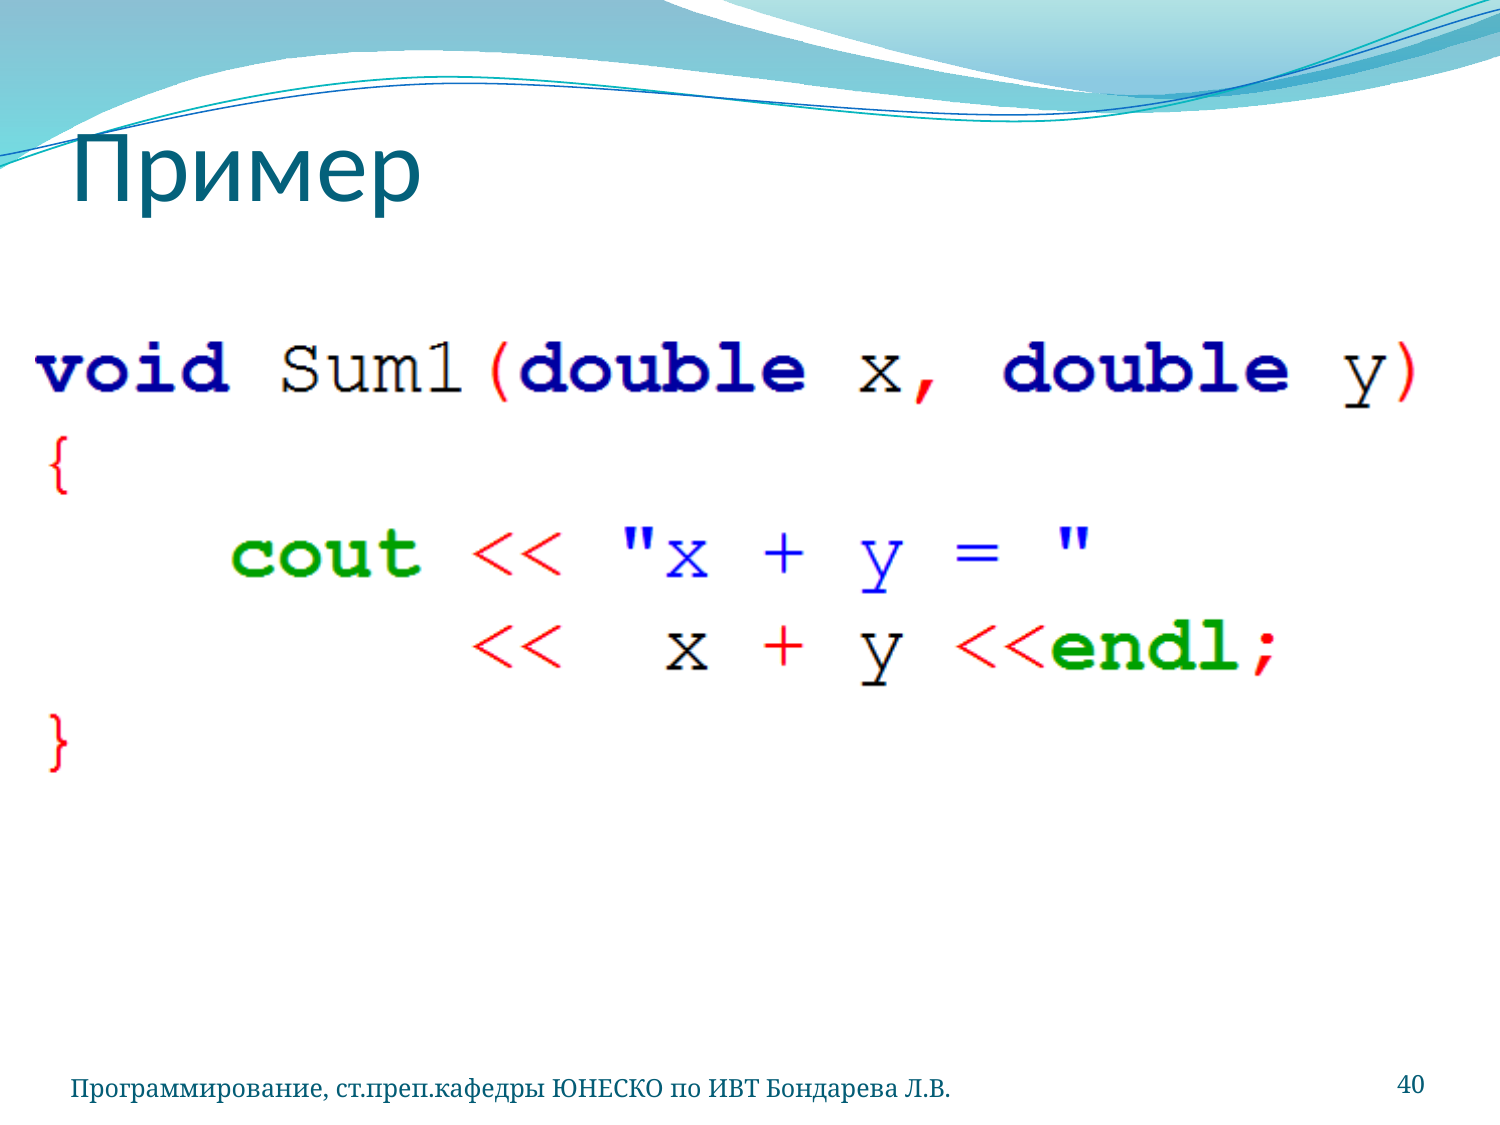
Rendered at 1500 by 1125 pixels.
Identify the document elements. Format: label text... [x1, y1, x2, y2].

picture [35, 337, 1465, 788]
footer Программирование, ст.преп.кафедры ЮНЕСКО по ИВТ Бондарева Л.В. [70, 1042, 988, 1103]
slide_number 40 [1299, 1042, 1425, 1103]
title Пример [70, 35, 1421, 223]
